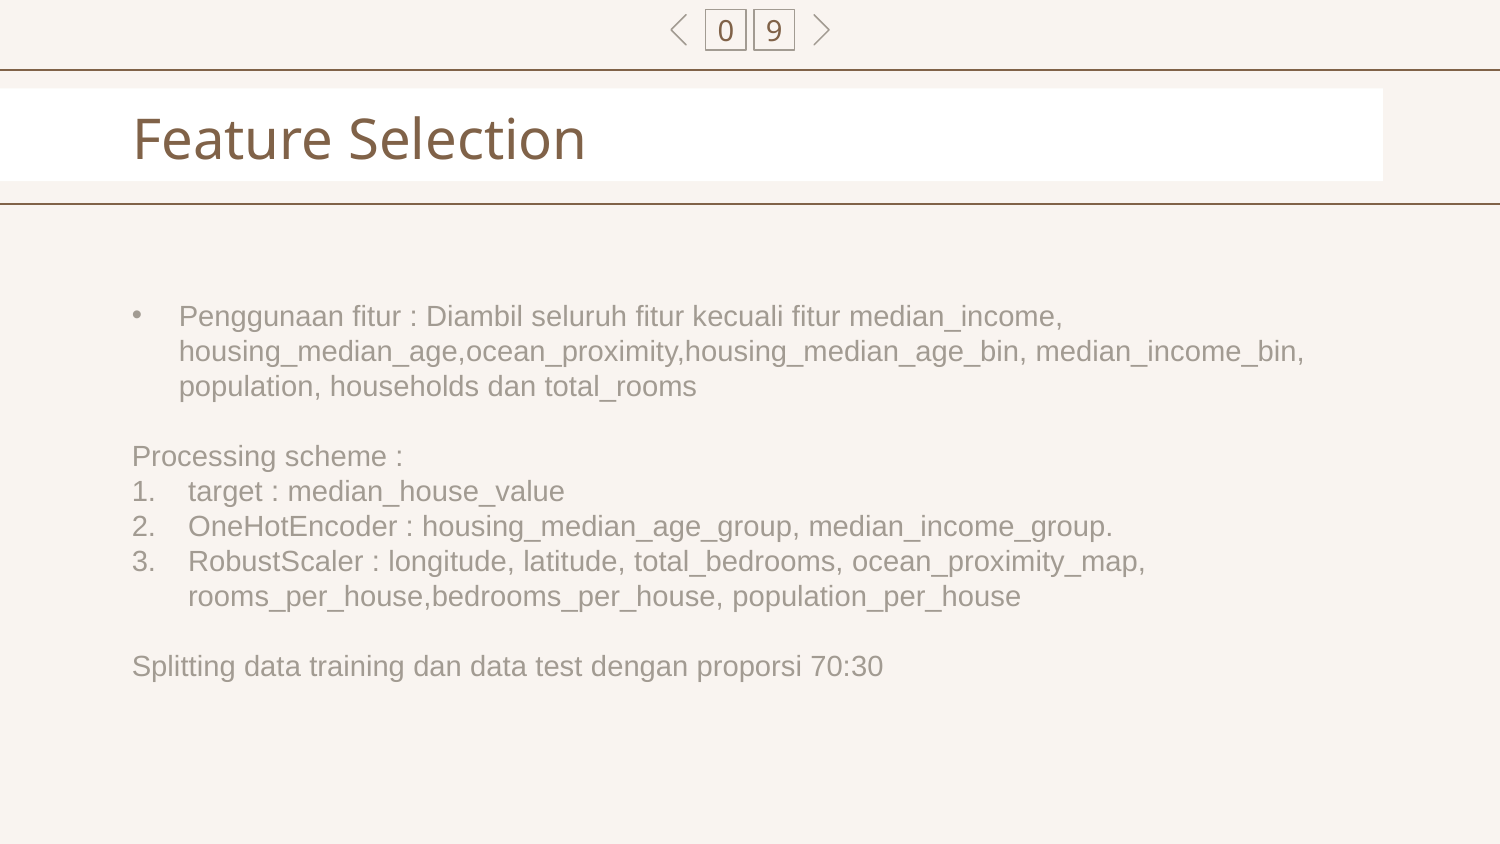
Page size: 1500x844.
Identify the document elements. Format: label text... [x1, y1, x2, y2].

title Feature Selection [116, 88, 1383, 182]
text_box Penggunaan fitur : Diambil seluruh fitur kecuali fitur median_income, housing_median_age,ocean_proximity,housing_median_age_bin, median_income_bin, population, households dan total_rooms Processing scheme : target : median_house_value OneHotEncoder : housing_median_age_group, median_income_group. RobustScaler : longitude, latitude, total_bedrooms, ocean_proximity_map, rooms_per_house,bedrooms_per_house, population_per_house Splitting data training dan data test dengan proporsi 70:30 [116, 342, 1383, 636]
text_box 0 [705, 9, 746, 50]
text_box 9 [753, 9, 795, 50]
text_box Workshop # 2 [858, 636, 1159, 693]
